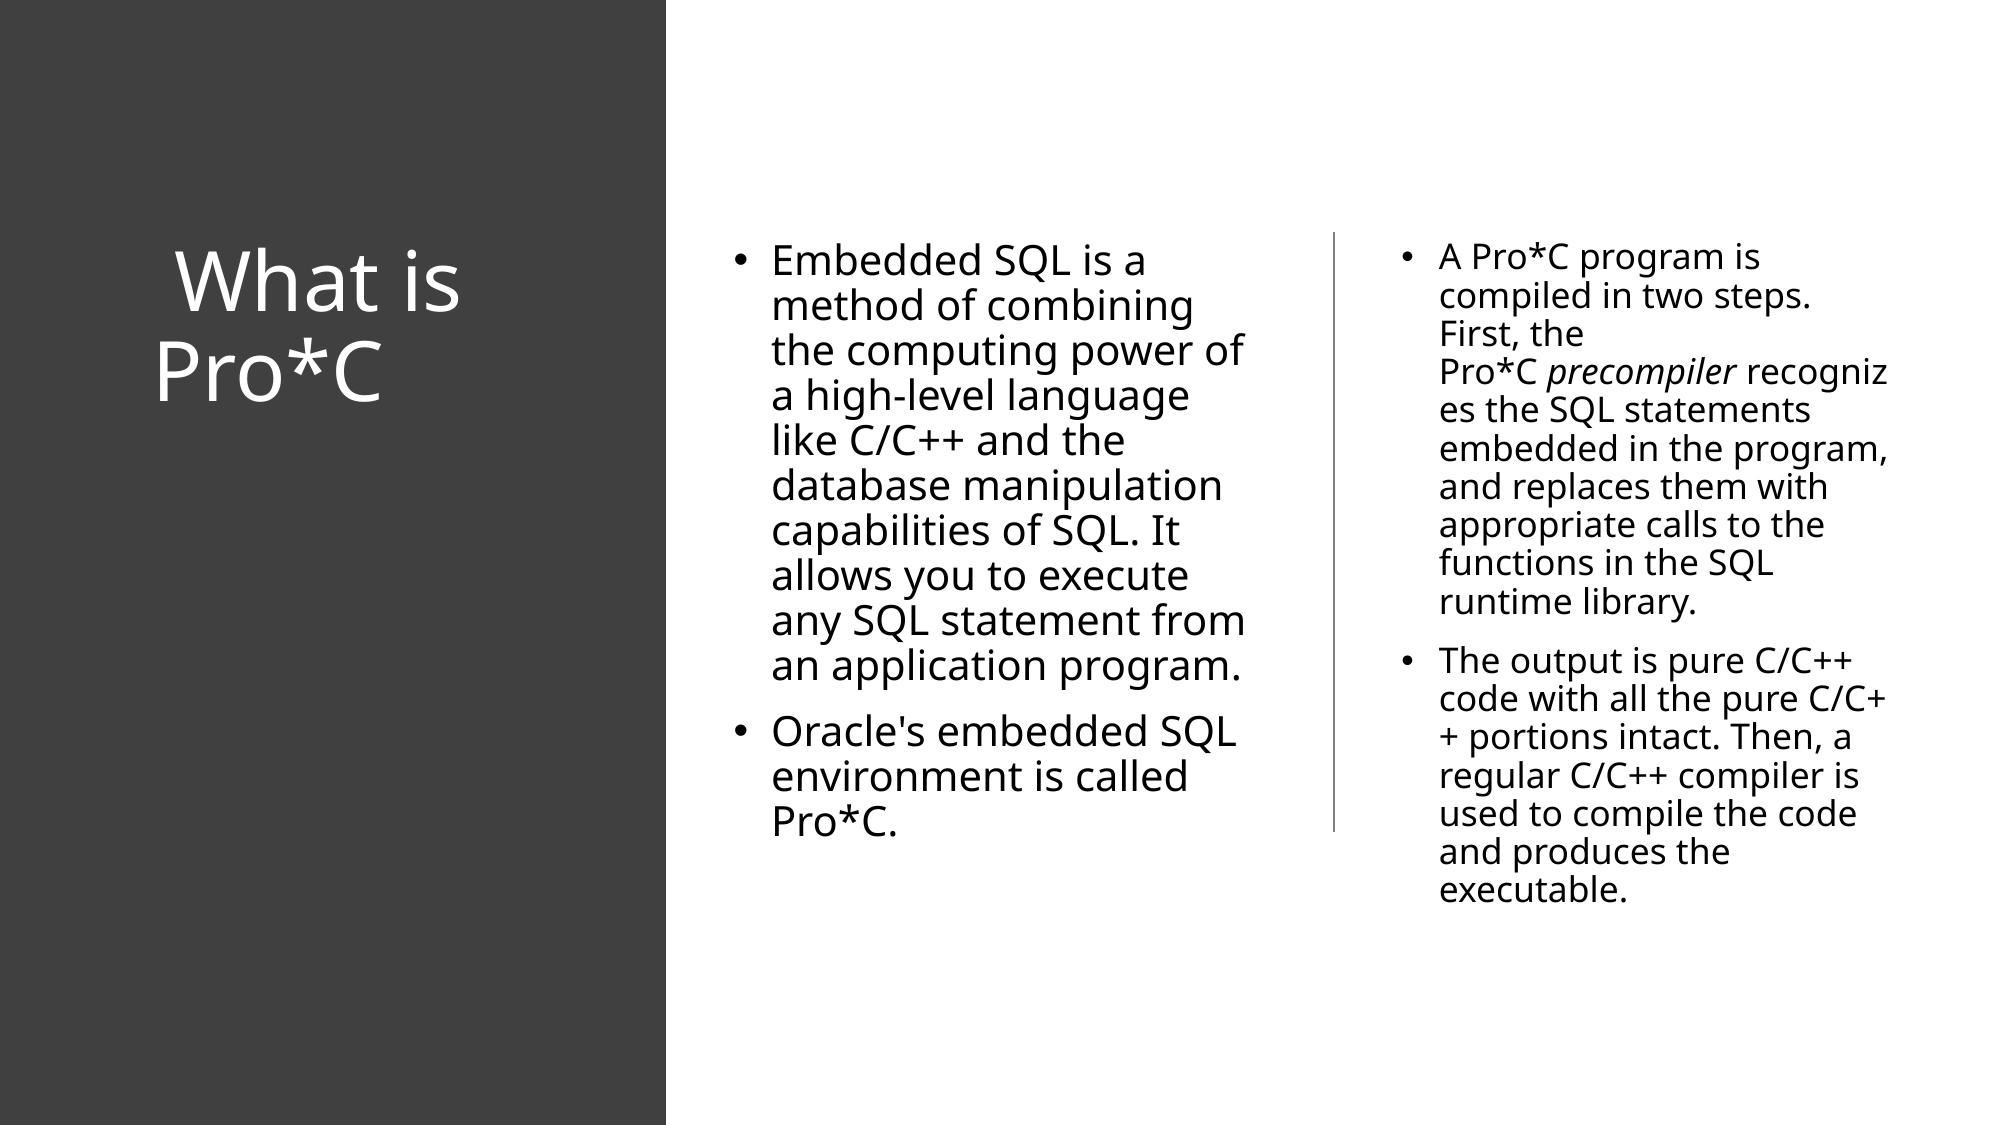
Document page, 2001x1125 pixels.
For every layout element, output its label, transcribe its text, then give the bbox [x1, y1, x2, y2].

list Embedded SQL is a method of combining the computing power of a high-level language like C/C++ and the database manipulation capabilities of SQL. It allows you to execute any SQL statement from an application program. Oracle's embedded SQL environment is called Pro*C. [718, 231, 1281, 948]
text_box [0, 0, 667, 1125]
title What is Pro*C [137, 231, 613, 948]
text_box A Pro*C program is compiled in two steps. First, the Pro*C precompiler recognizes the SQL statements embedded in the program, and replaces them with appropriate calls to the functions in the SQL runtime library. The output is pure C/C++ code with all the pure C/C++ portions intact. Then, a regular C/C++ compiler is used to compile the code and produces the executable. [1386, 231, 1911, 948]
